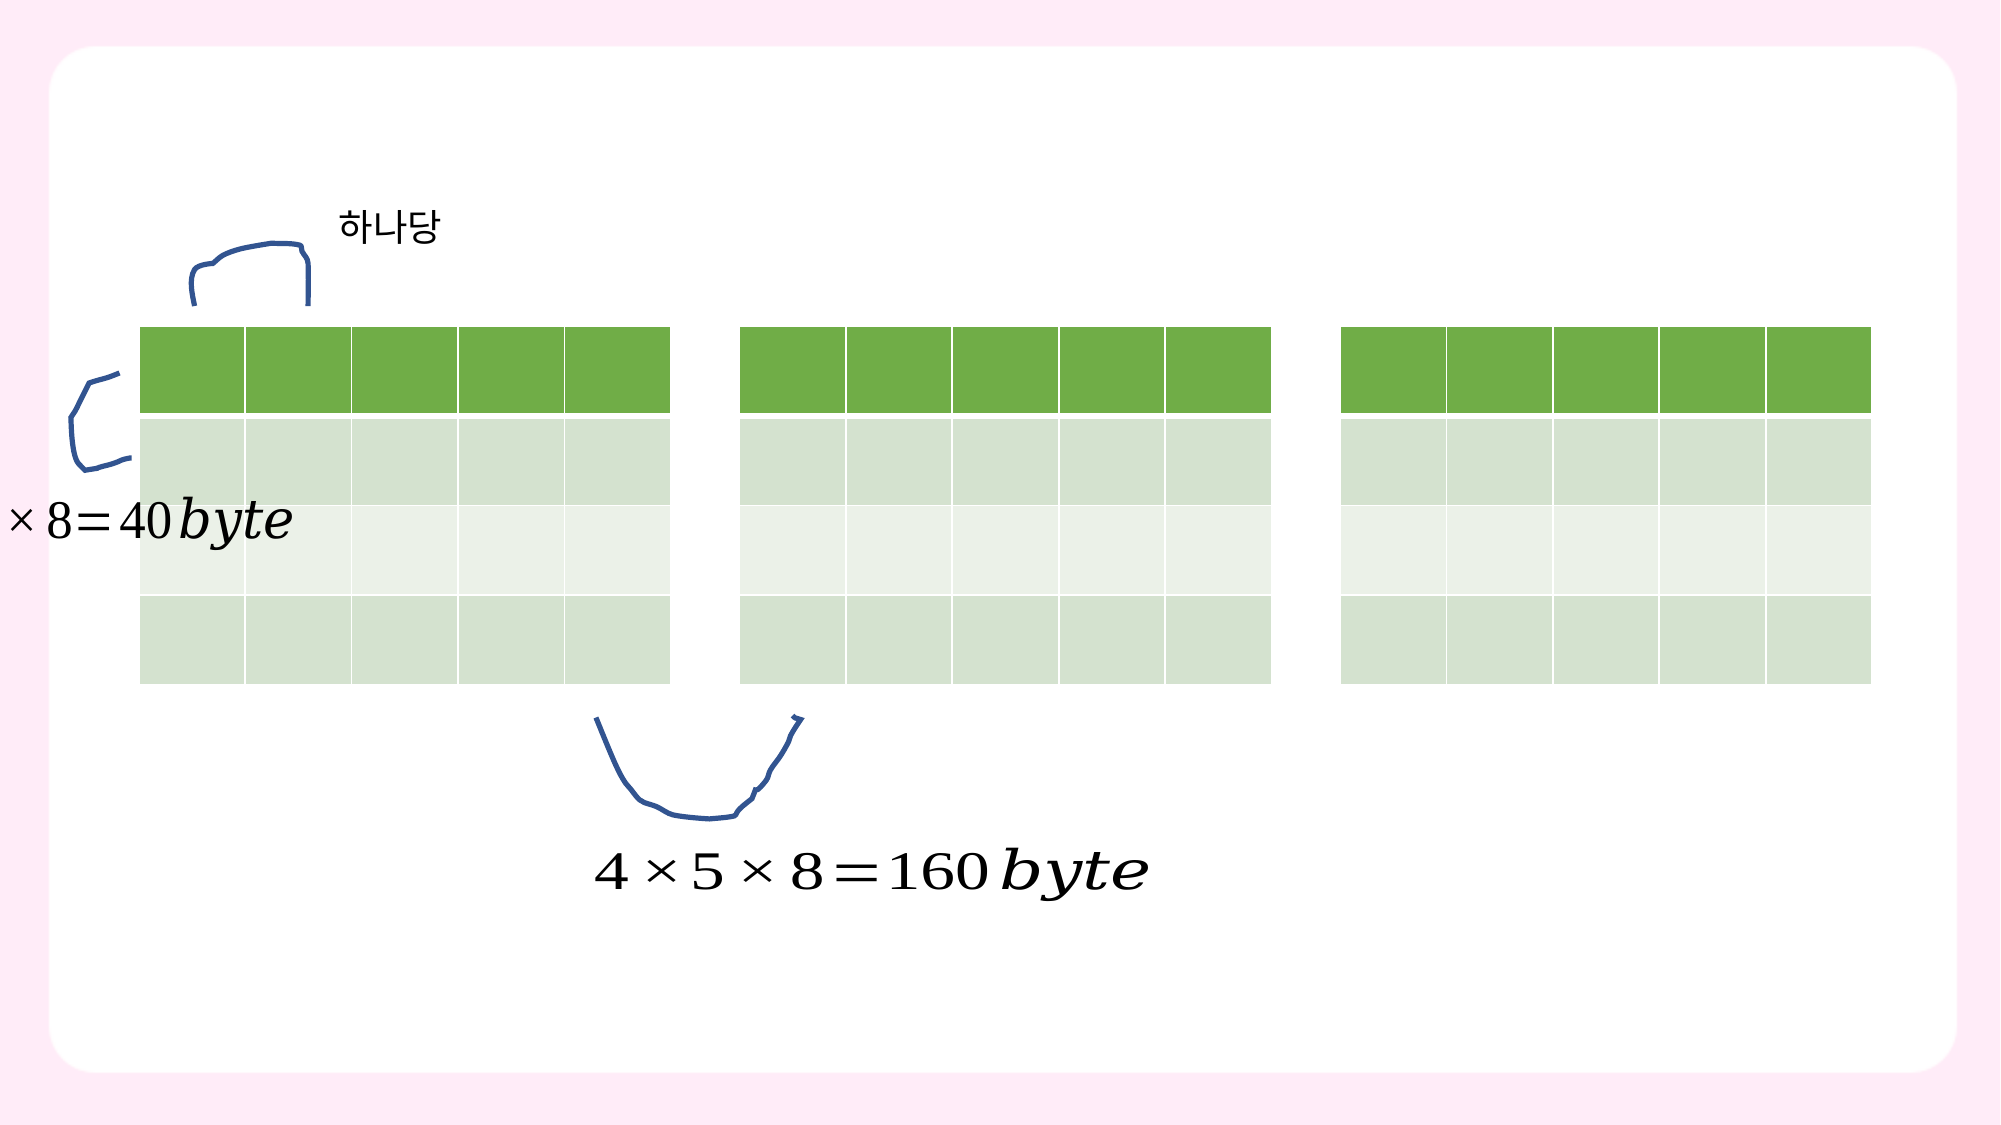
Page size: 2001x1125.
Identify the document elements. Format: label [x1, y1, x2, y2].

table_header [847, 327, 951, 413]
table_cell [1767, 506, 1871, 594]
table_cell [1447, 419, 1552, 505]
table_cell [1060, 596, 1164, 684]
table_cell [140, 419, 244, 505]
table_cell [140, 506, 244, 594]
table_cell [1767, 596, 1871, 684]
table_header [1767, 327, 1871, 413]
table_cell [1767, 419, 1871, 505]
table_cell [459, 596, 564, 684]
table_cell [1554, 596, 1658, 684]
table_header [140, 327, 244, 413]
table_cell [1554, 506, 1658, 594]
table_cell [847, 419, 951, 505]
table_header [1166, 327, 1271, 413]
table_header [246, 327, 351, 413]
table_header [953, 327, 1058, 413]
table_header [1060, 327, 1164, 413]
table_cell [1447, 596, 1552, 684]
table_header [1660, 327, 1765, 413]
table_cell [1166, 419, 1271, 505]
table_cell [847, 596, 951, 684]
table_cell [565, 596, 670, 684]
table_cell [459, 506, 564, 594]
table_cell [1660, 419, 1765, 505]
table_cell [953, 596, 1058, 684]
table_cell [740, 419, 845, 505]
table_cell [565, 506, 670, 594]
text_box [190, 242, 310, 307]
table_cell [847, 506, 951, 594]
table_header [459, 327, 564, 413]
table_cell [459, 419, 564, 505]
table_cell [740, 506, 845, 594]
table_header [740, 327, 845, 413]
table_cell [740, 596, 845, 684]
table_cell [1341, 419, 1446, 505]
table_cell [1166, 506, 1271, 594]
table_cell [565, 419, 670, 505]
table_cell [1166, 596, 1271, 684]
table_cell [352, 506, 457, 594]
table_header [352, 327, 457, 413]
table_cell [140, 596, 244, 684]
table_cell [246, 419, 351, 505]
table_header [1341, 327, 1446, 413]
table_cell [246, 596, 351, 684]
text_box [69, 371, 132, 472]
table_cell [953, 419, 1058, 505]
table_cell [1341, 506, 1446, 594]
table_cell [1554, 419, 1658, 505]
table_header [1447, 327, 1552, 413]
table_header [565, 327, 670, 413]
table_cell [1060, 506, 1164, 594]
table_cell [1060, 419, 1164, 505]
table_cell [352, 419, 457, 505]
table_cell [1660, 506, 1765, 594]
table_cell [246, 506, 351, 594]
picture [0, 0, 2001, 1125]
table_cell [1660, 596, 1765, 684]
table_header [1554, 327, 1658, 413]
table_cell [953, 506, 1058, 594]
table_cell [1341, 596, 1446, 684]
table_cell [352, 596, 457, 684]
table_cell [1447, 506, 1552, 594]
text_box [594, 714, 803, 820]
